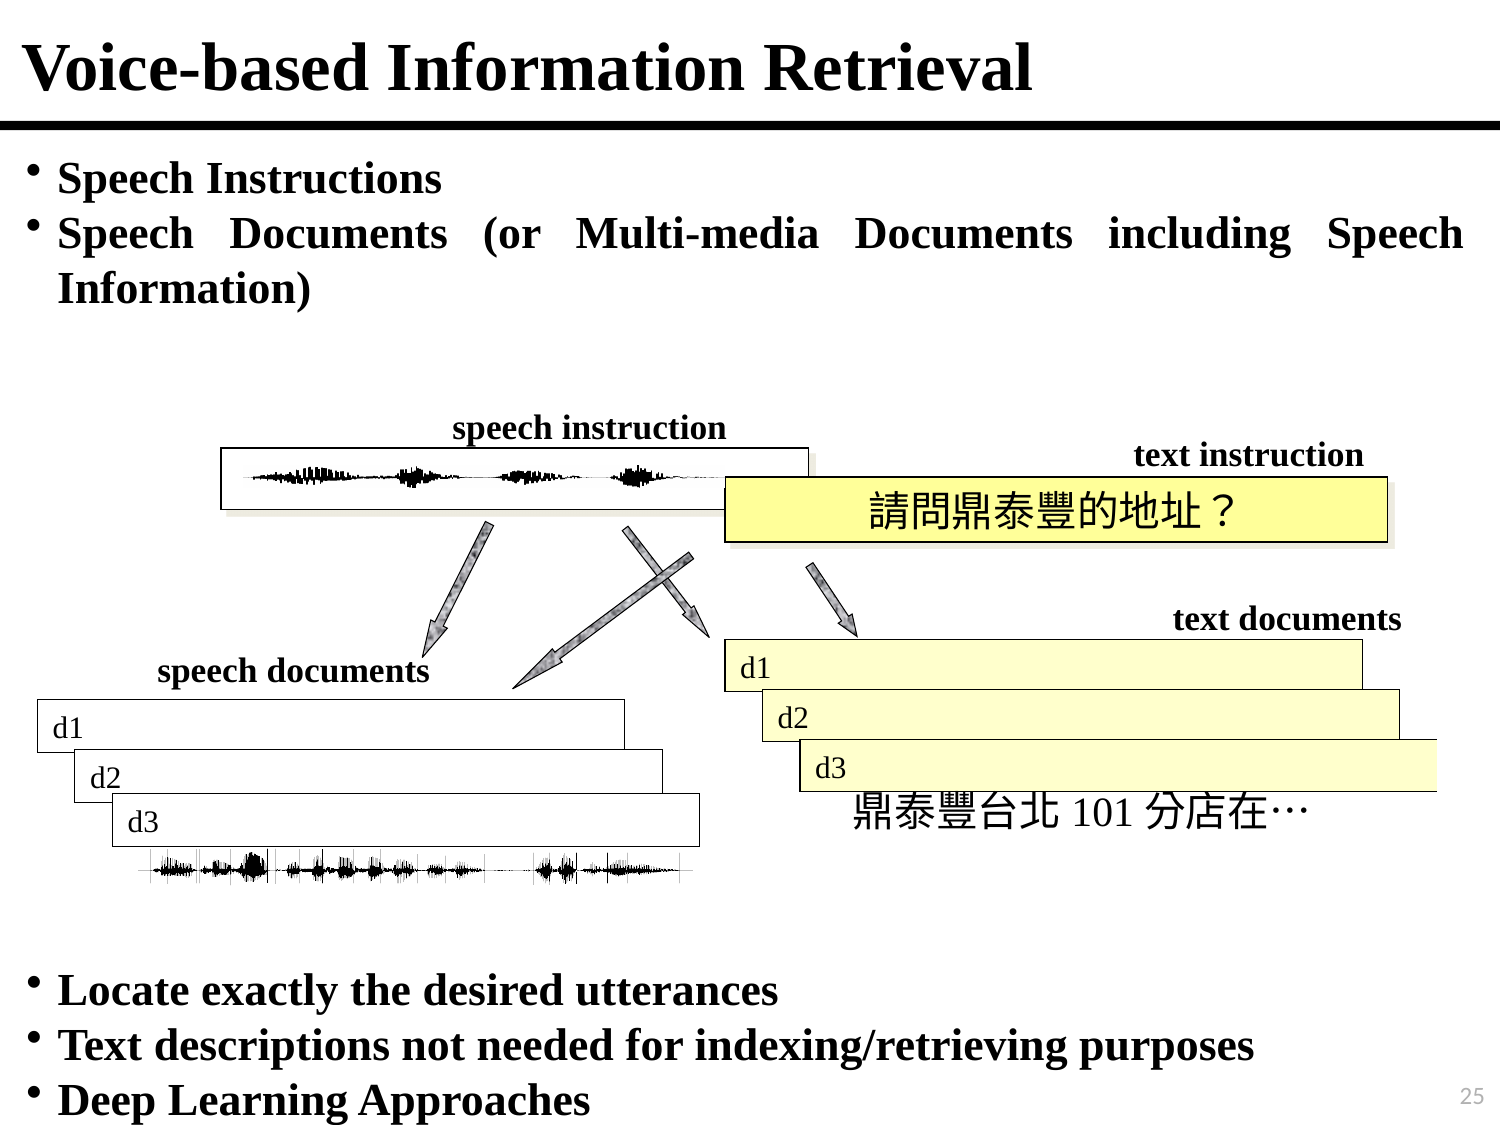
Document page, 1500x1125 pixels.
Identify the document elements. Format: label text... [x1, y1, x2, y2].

text_box Speech Instructions Speech Documents (or Multi-media Documents including Speech Information) [10, 140, 1480, 336]
text_box Voice-based Information Retrieval [5, 19, 1500, 123]
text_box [15, 396, 1451, 906]
slide_number 25 [1162, 1065, 1500, 1125]
text_box Locate exactly the desired utterances Text descriptions not needed for indexing/retrieving purposes Deep Learning Approaches [11, 952, 1480, 1125]
